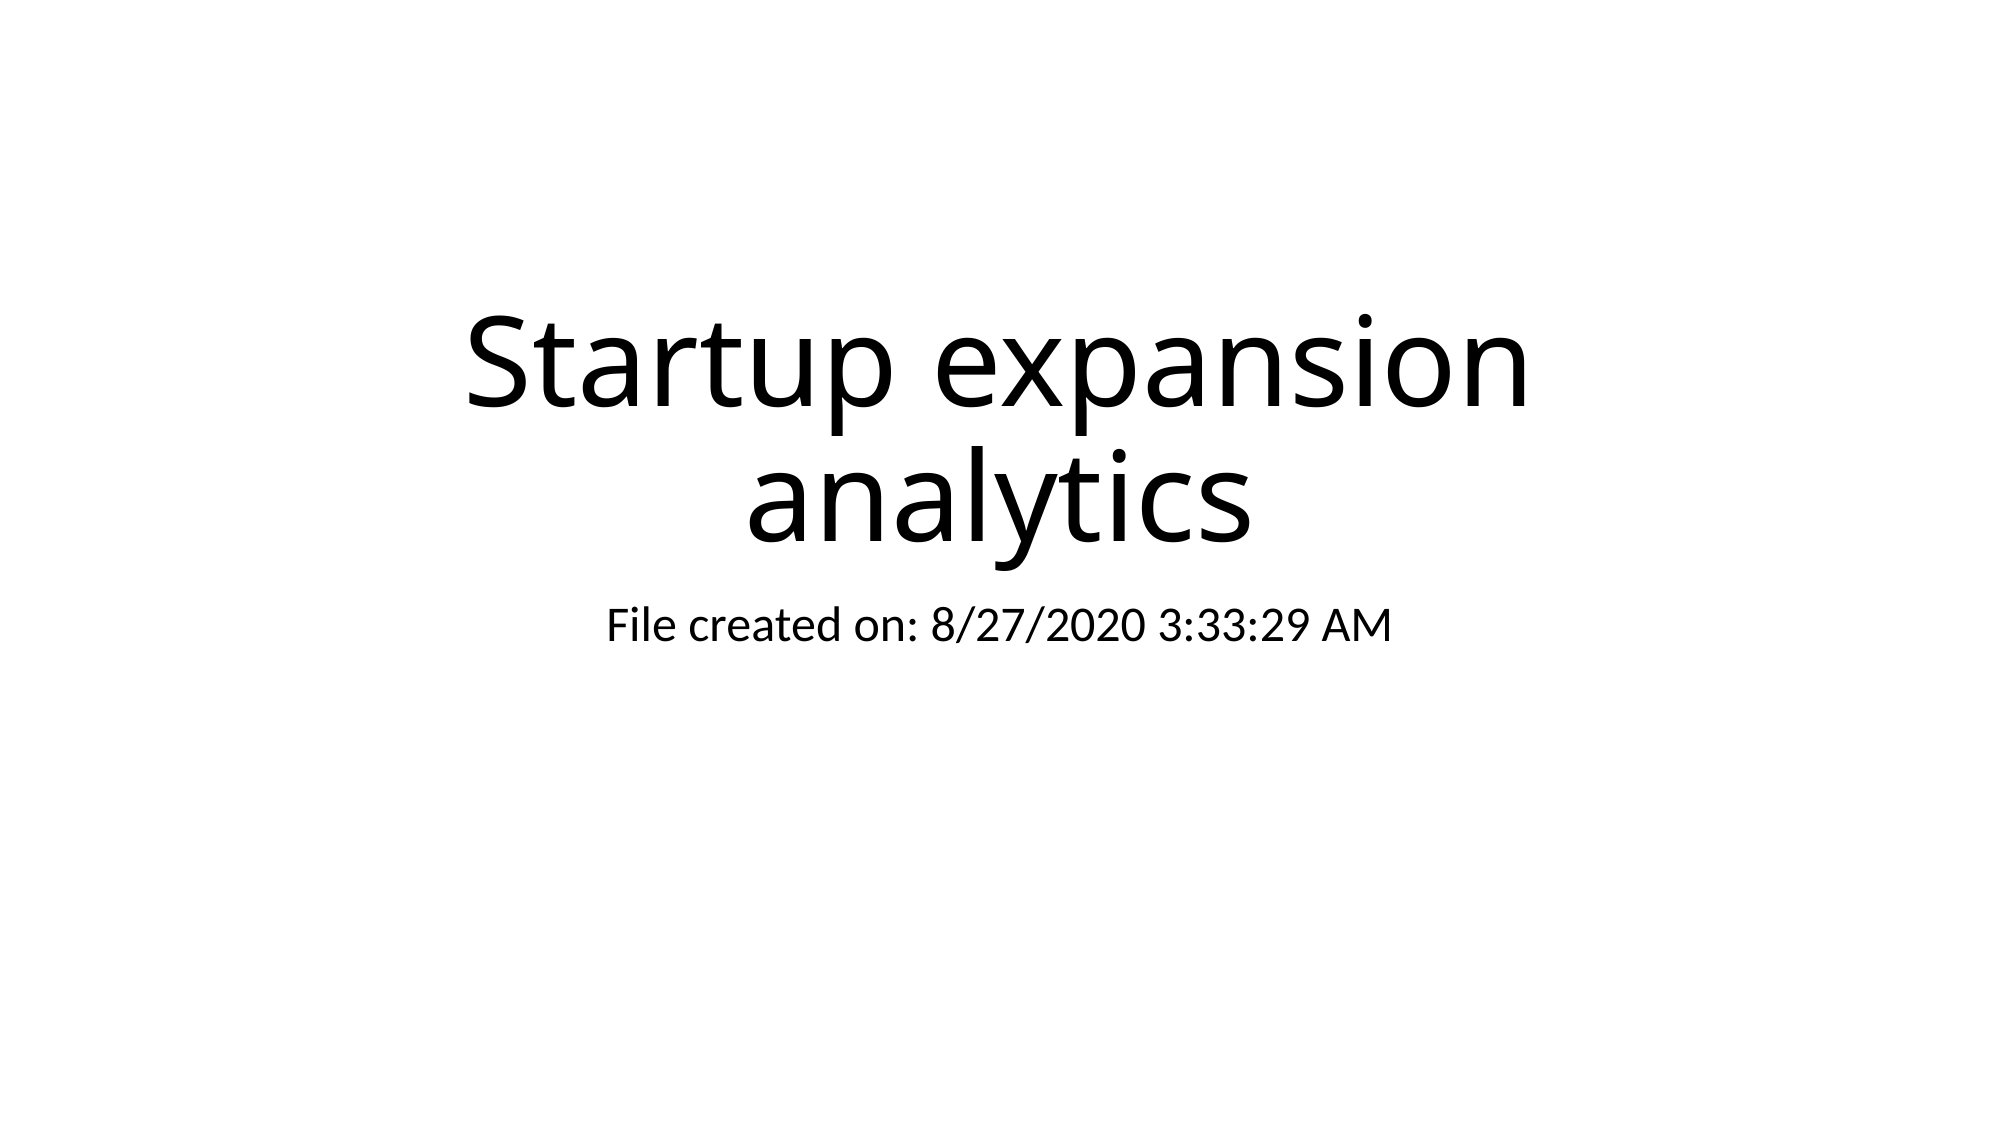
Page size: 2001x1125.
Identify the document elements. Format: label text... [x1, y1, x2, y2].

title Startup expansion analytics [249, 184, 1750, 576]
subtitle File created on: 8/27/2020 3:33:29 AM [249, 590, 1750, 863]
